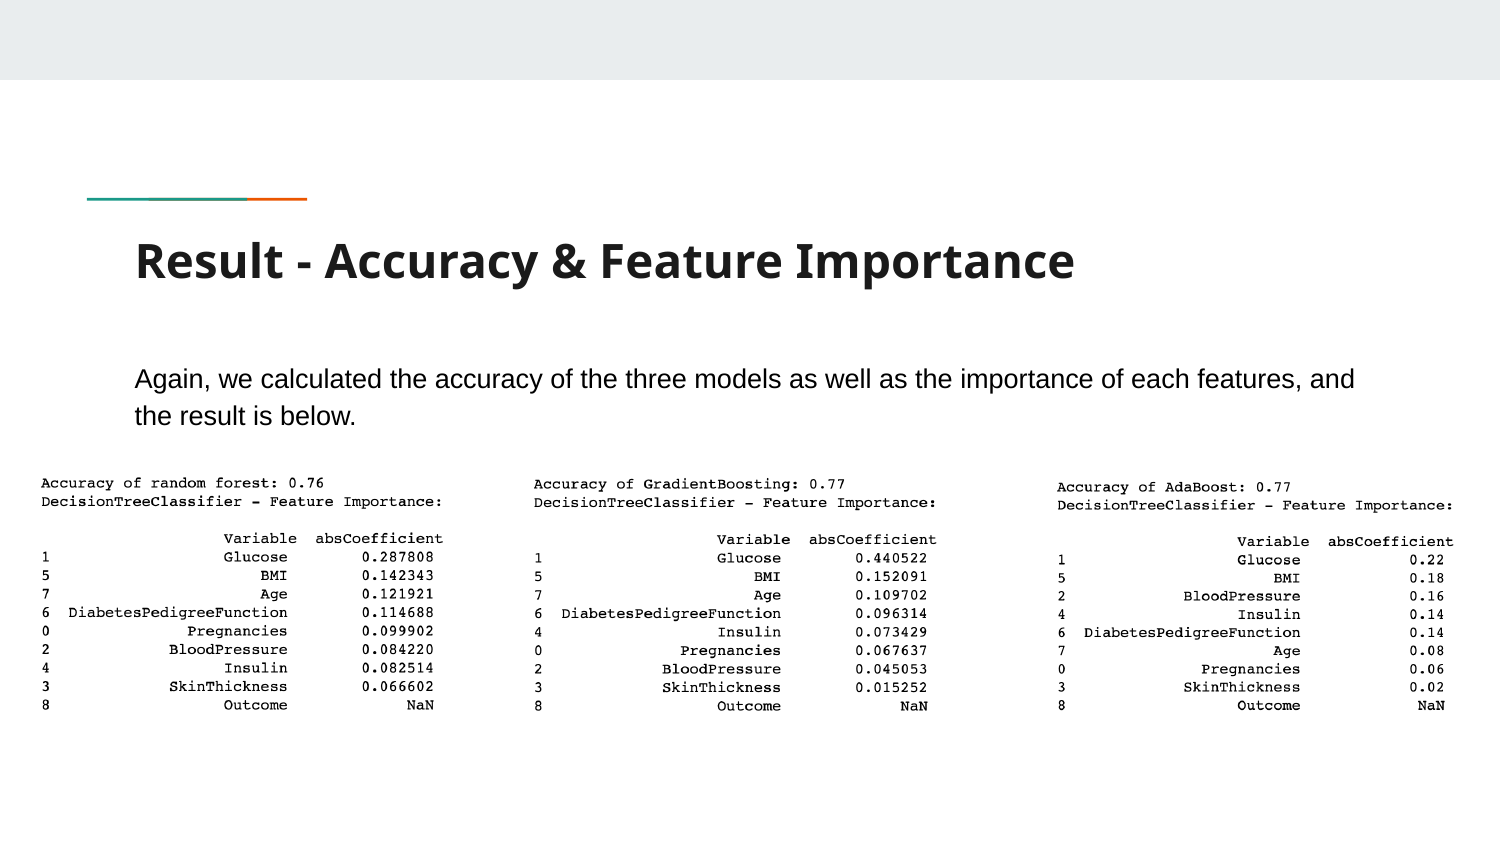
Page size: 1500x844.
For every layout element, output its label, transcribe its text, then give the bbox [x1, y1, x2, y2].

picture [526, 471, 956, 733]
title Result - Accuracy & Feature Importance [119, 216, 1381, 305]
picture [1043, 471, 1480, 733]
list Again, we calculated the accuracy of the three models as well as the importance of each features, and the result is below. [119, 341, 1381, 473]
picture [28, 471, 485, 733]
